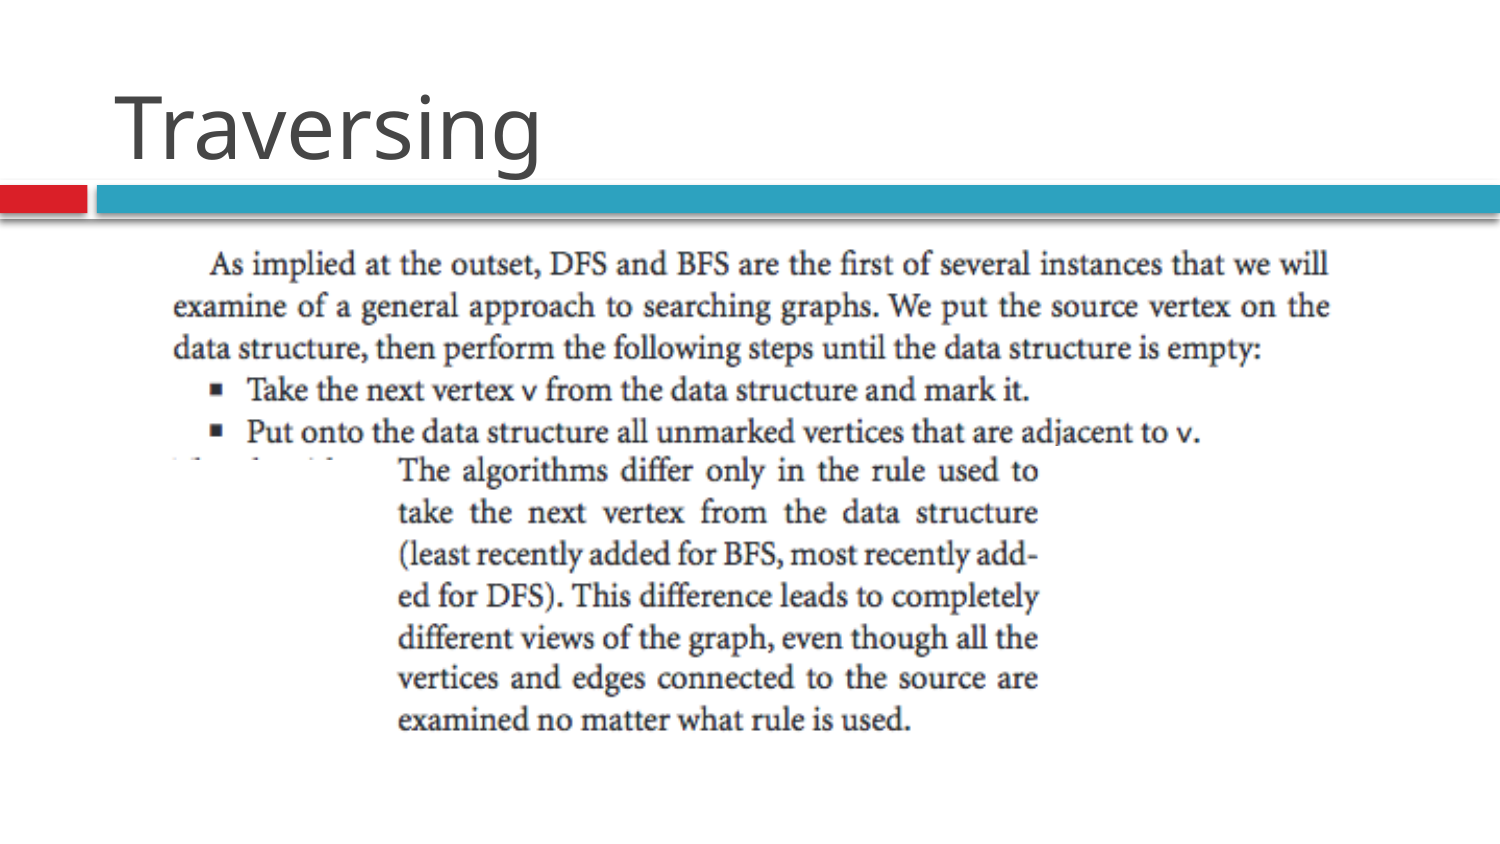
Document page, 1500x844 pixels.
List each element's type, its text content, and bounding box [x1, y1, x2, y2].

title Traversing [99, 19, 1438, 185]
picture [153, 246, 1347, 754]
